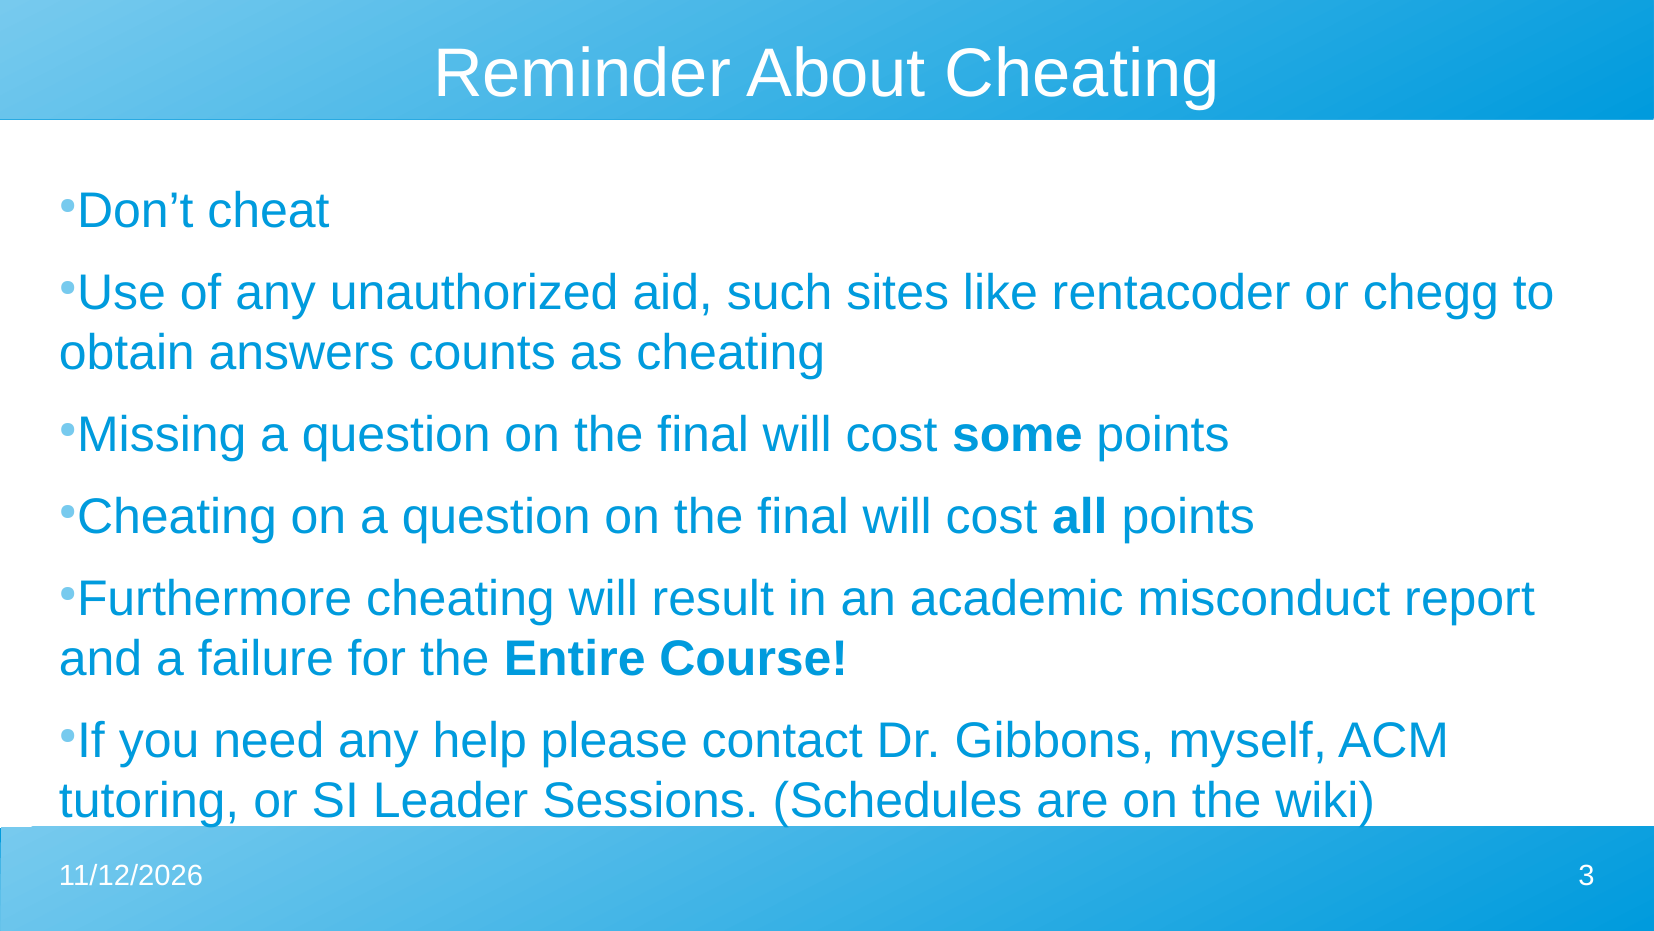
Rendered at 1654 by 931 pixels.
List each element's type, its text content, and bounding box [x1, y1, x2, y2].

title Reminder About Cheating [59, 29, 1595, 108]
list Don’t cheat Use of any unauthorized aid, such sites like rentacoder or chegg to obtain answers counts as cheating Missing a question on the final will cost some points Cheating on a question on the final will cost all points Furthermore cheating will result in an academic misconduct report and a failure for the Entire Course! If you need any help please contact Dr. Gibbons, myself, ACM tutoring, or SI Leader Sessions. (Schedules are on the wiki) [59, 177, 1595, 768]
slide_number 3 [1210, 856, 1595, 916]
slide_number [59, 856, 443, 916]
